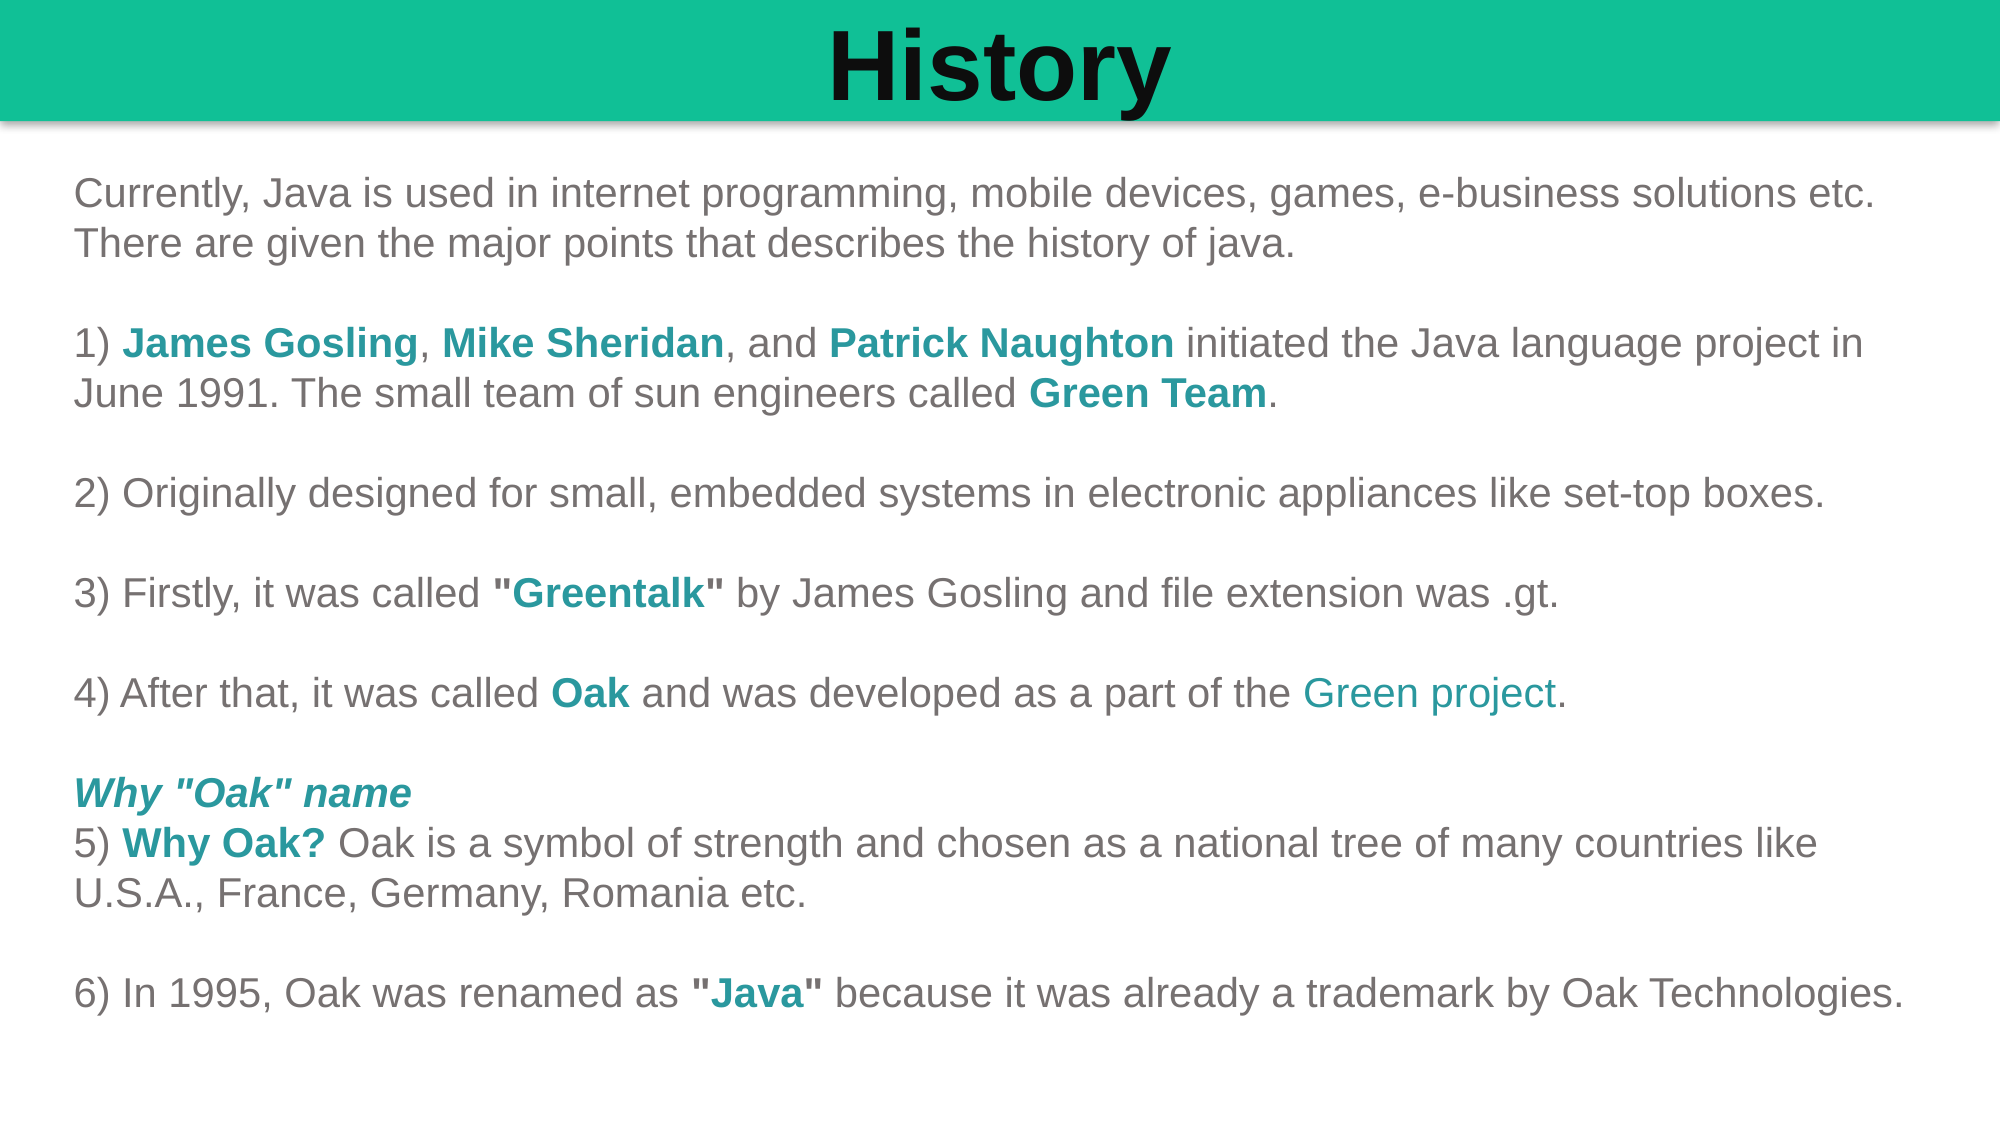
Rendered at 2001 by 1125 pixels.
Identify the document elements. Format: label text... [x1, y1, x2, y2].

text_box History [0, 0, 2000, 122]
text_box Currently, Java is used in internet programming, mobile devices, games, e-business solutions etc. There are given the major points that describes the history of java. 1) James Gosling, Mike Sheridan, and Patrick Naughton initiated the Java language project in June 1991. The small team of sun engineers called Green Team. 2) Originally designed for small, embedded systems in electronic appliances like set-top boxes. 3) Firstly, it was called "Greentalk" by James Gosling and file extension was .gt. 4) After that, it was called Oak and was developed as a part of the Green project. Why "Oak" name 5) Why Oak? Oak is a symbol of strength and chosen as a national tree of many countries like U.S.A., France, Germany, Romania etc. 6) In 1995, Oak was renamed as "Java" because it was already a trademark by Oak Technologies. [58, 158, 1941, 1024]
